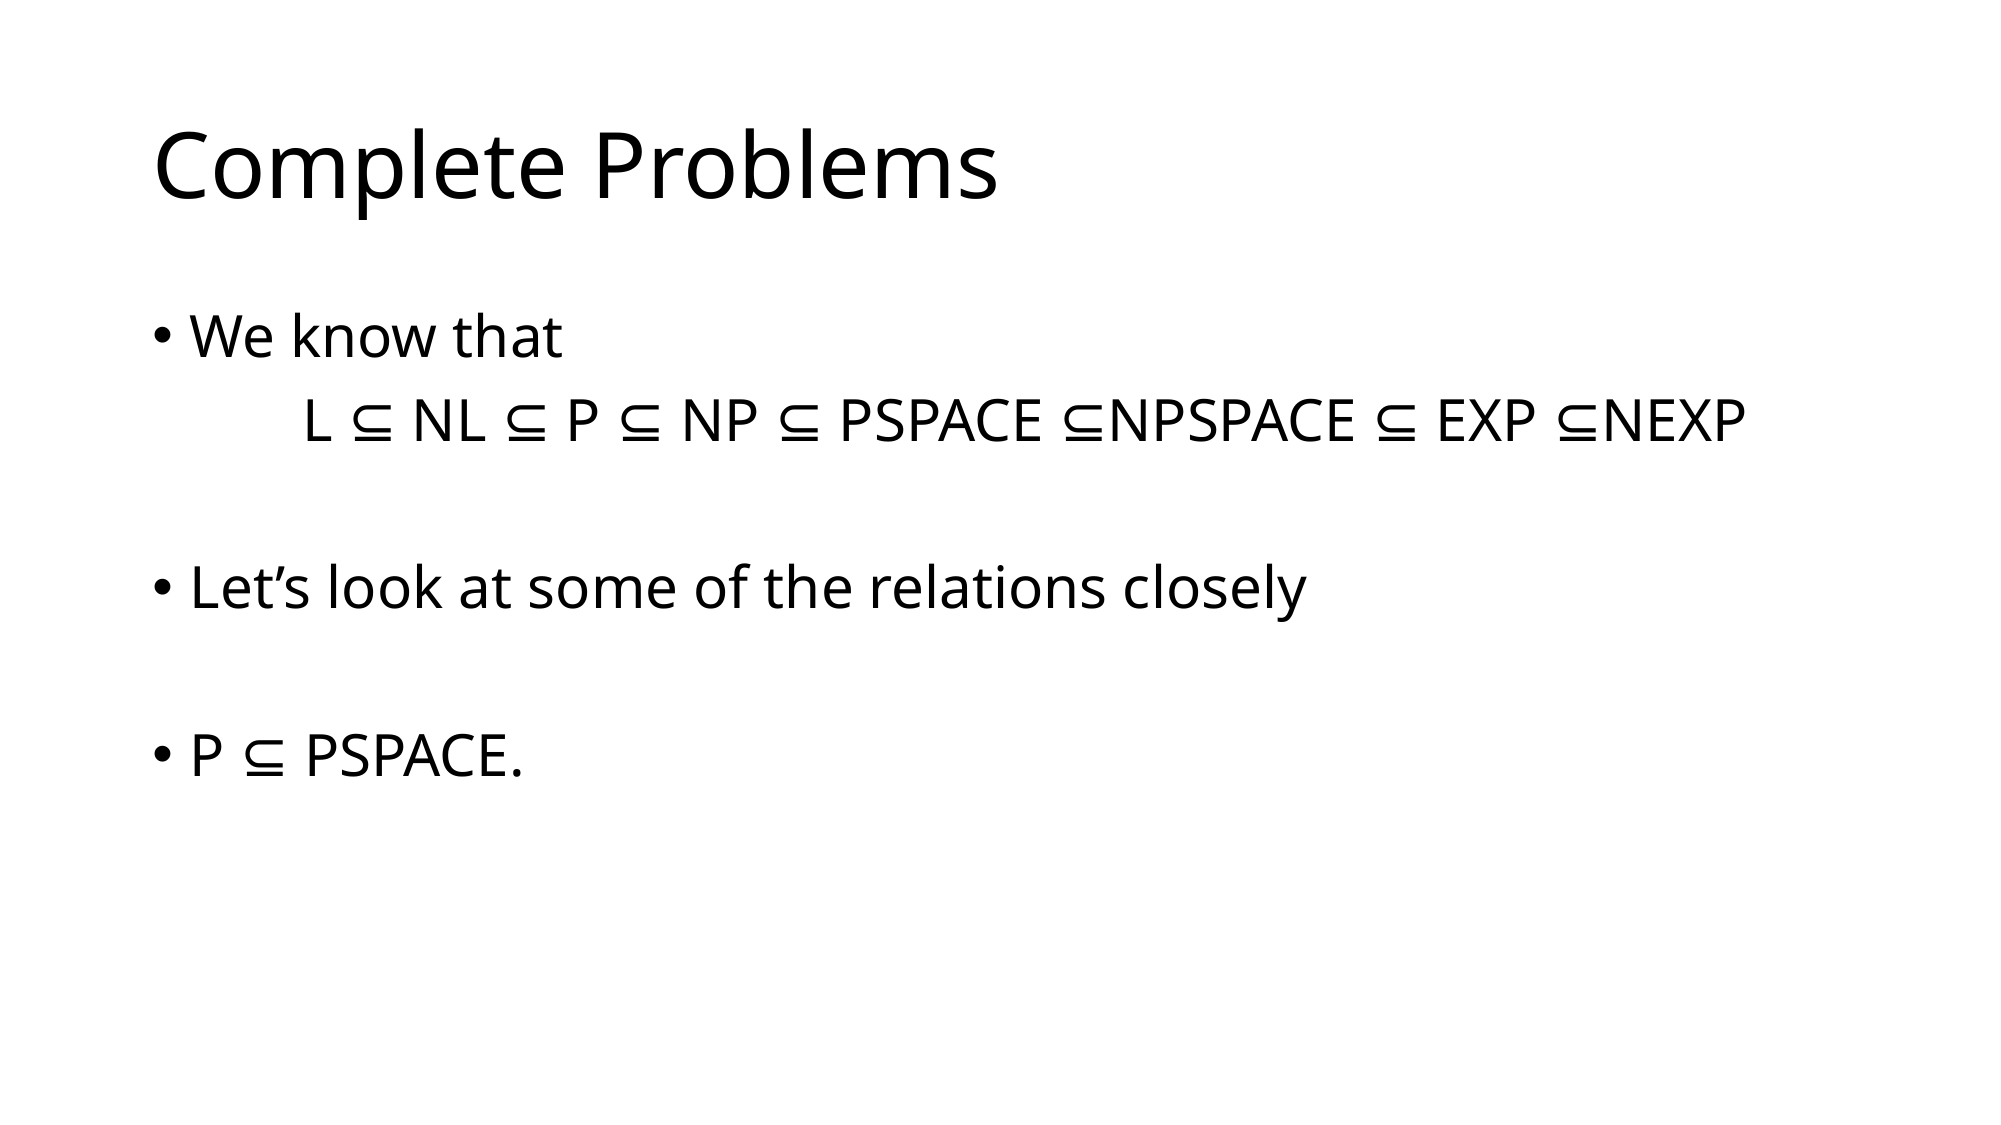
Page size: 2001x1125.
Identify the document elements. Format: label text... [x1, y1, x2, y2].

list We know that L ⊆ NL ⊆ P ⊆ NP ⊆ PSPACE ⊆NPSPACE ⊆ EXP ⊆NEXP Let’s look at some of the relations closely P ⊆ PSPACE. [137, 299, 1863, 1014]
title Complete Problems [137, 59, 1863, 278]
